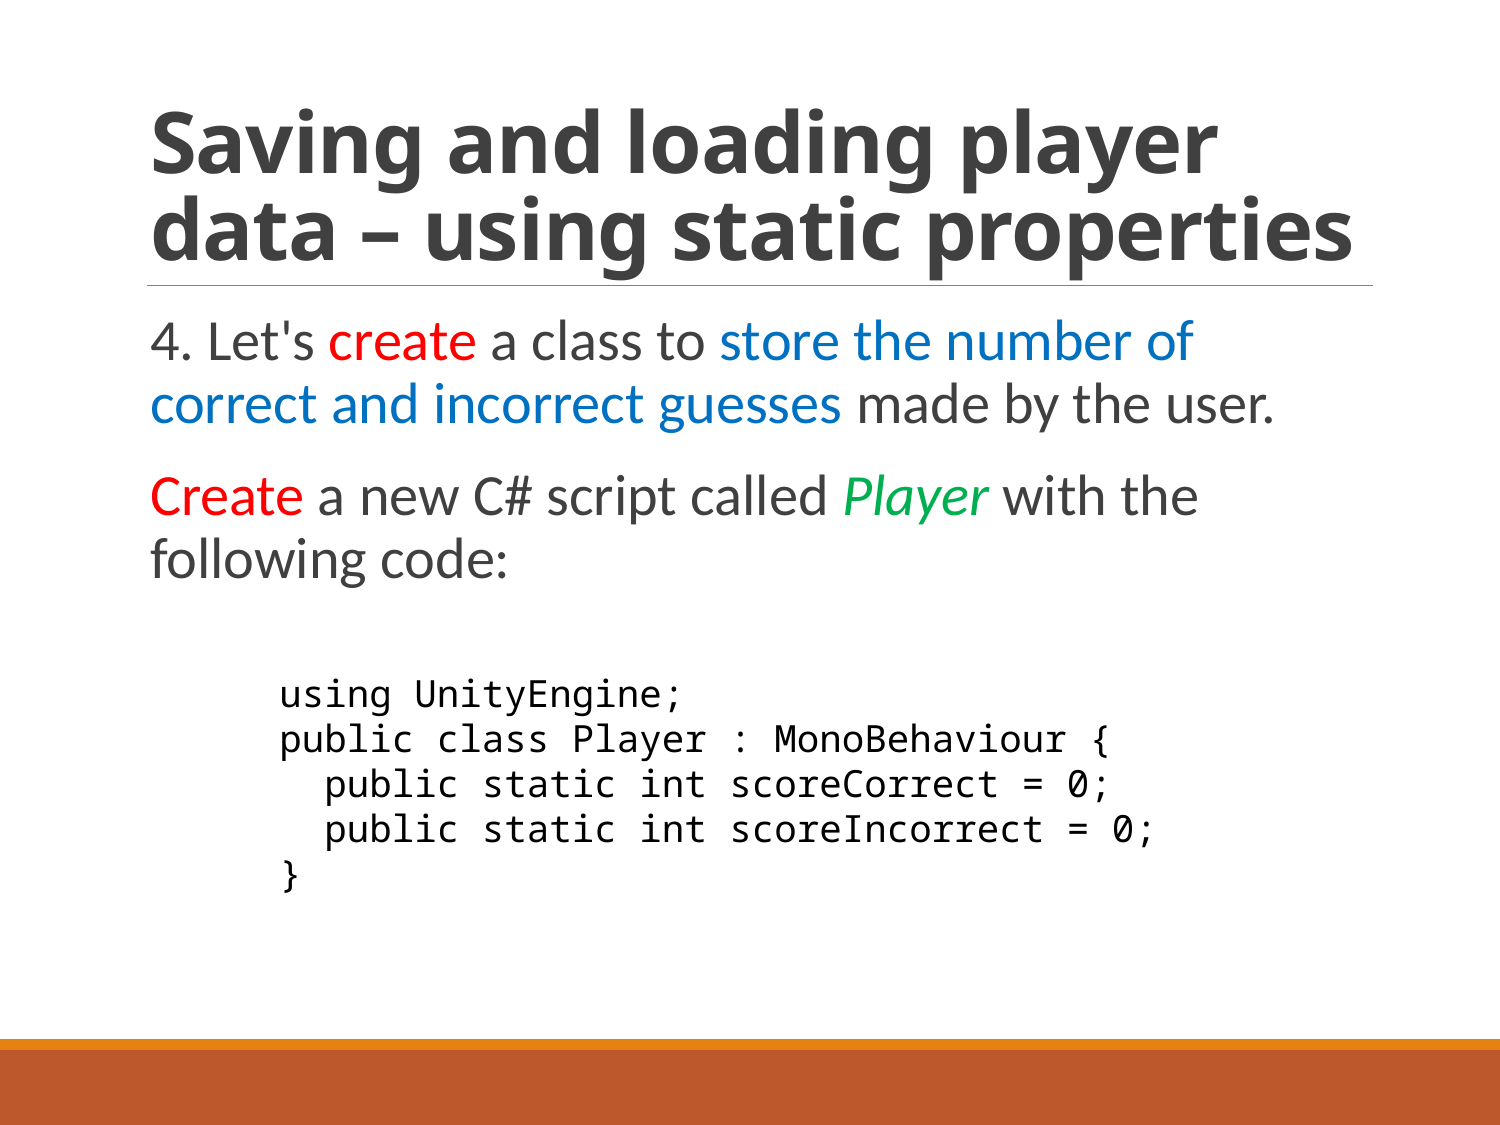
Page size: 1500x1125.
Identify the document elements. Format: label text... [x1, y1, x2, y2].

text_box using UnityEngine; public class Player : MonoBehaviour { public static int scoreCorrect = 0; public static int scoreIncorrect = 0; } [264, 662, 1303, 903]
title Saving and loading player data – using static properties [135, 47, 1373, 285]
list 4. Let's create a class to store the number of correct and incorrect guesses made by the user. Create a new C# script called Player with the following code: [135, 302, 1373, 963]
